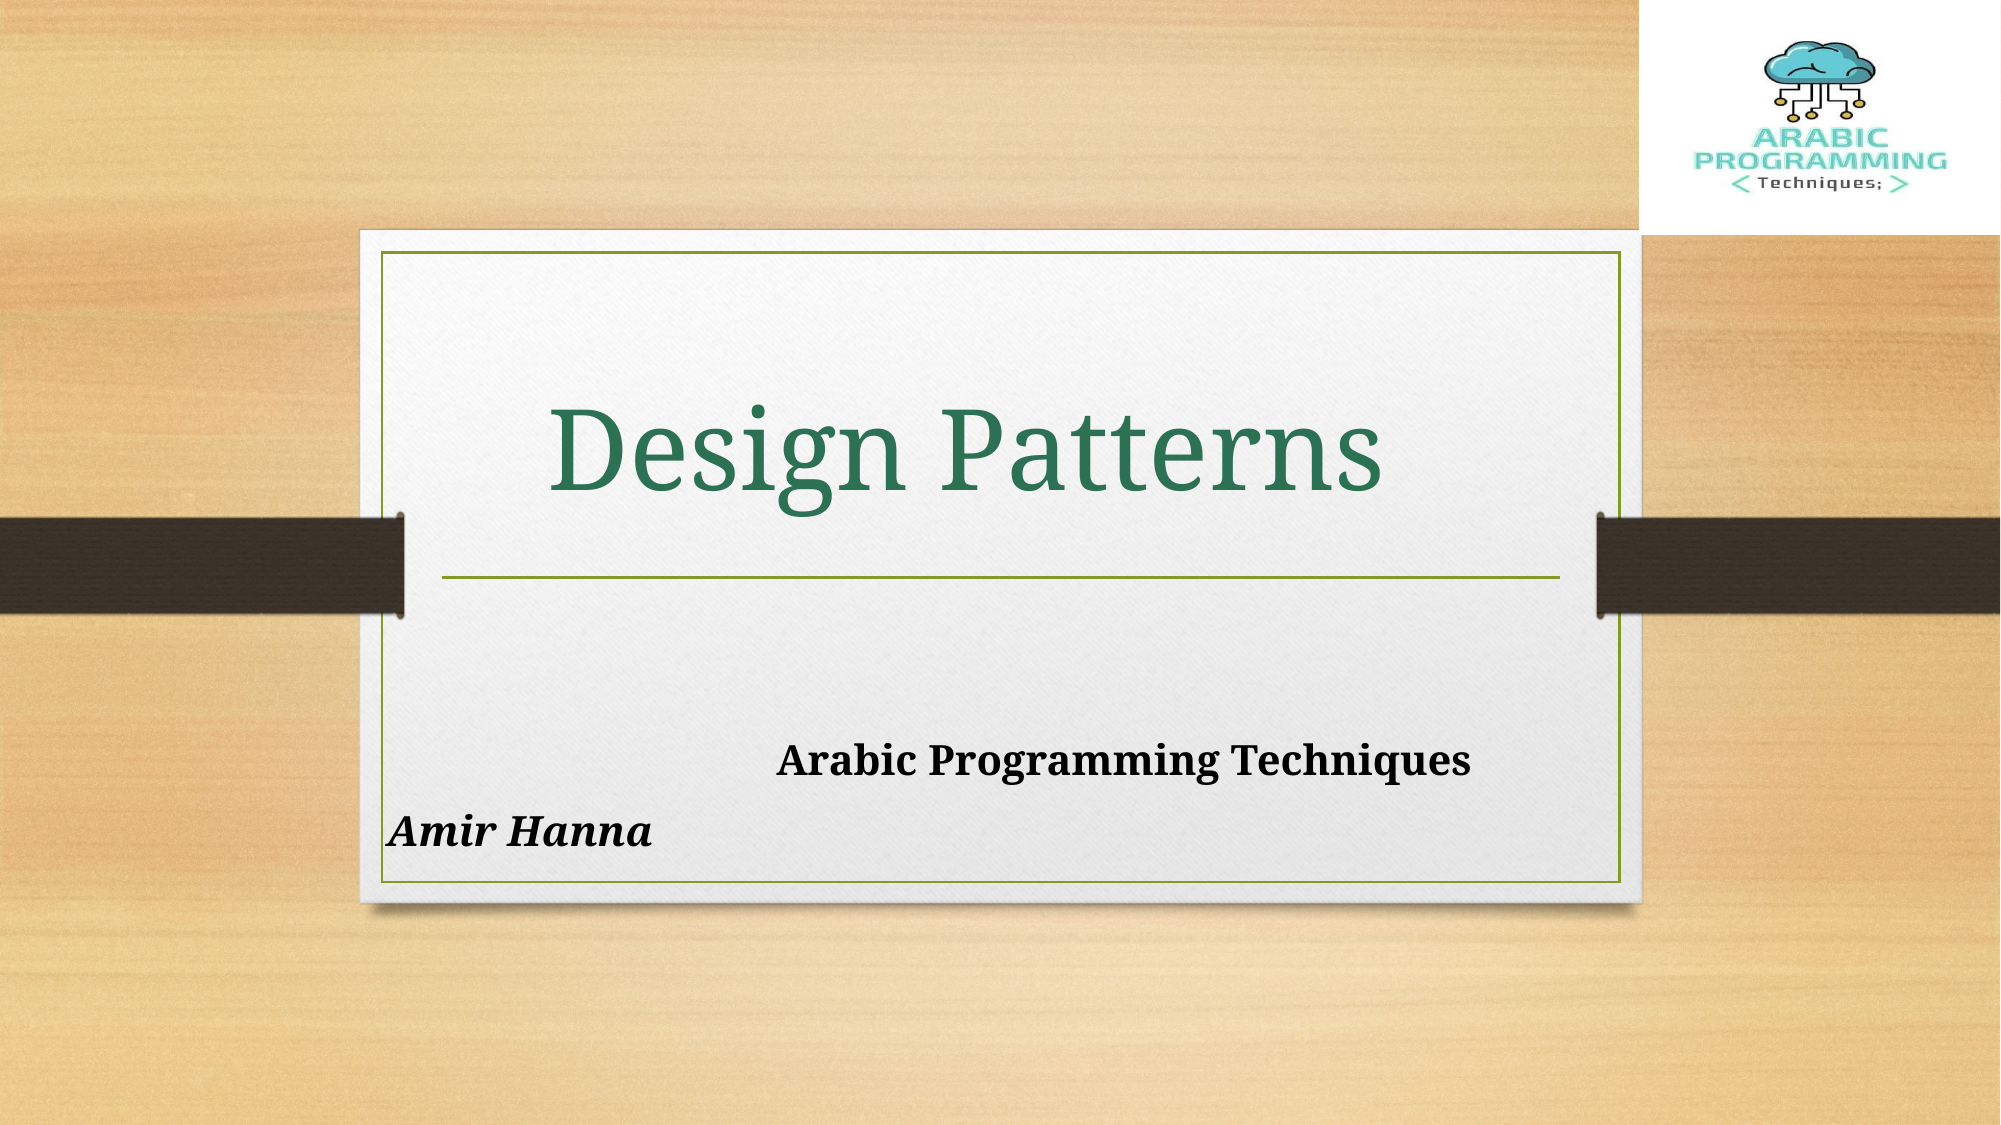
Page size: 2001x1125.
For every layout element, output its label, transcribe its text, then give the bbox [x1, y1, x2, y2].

picture [0, 0, 2001, 1125]
title Design Patterns [442, 95, 1492, 521]
subtitle Arabic Programming Techniques Amir Hanna [372, 725, 1876, 832]
